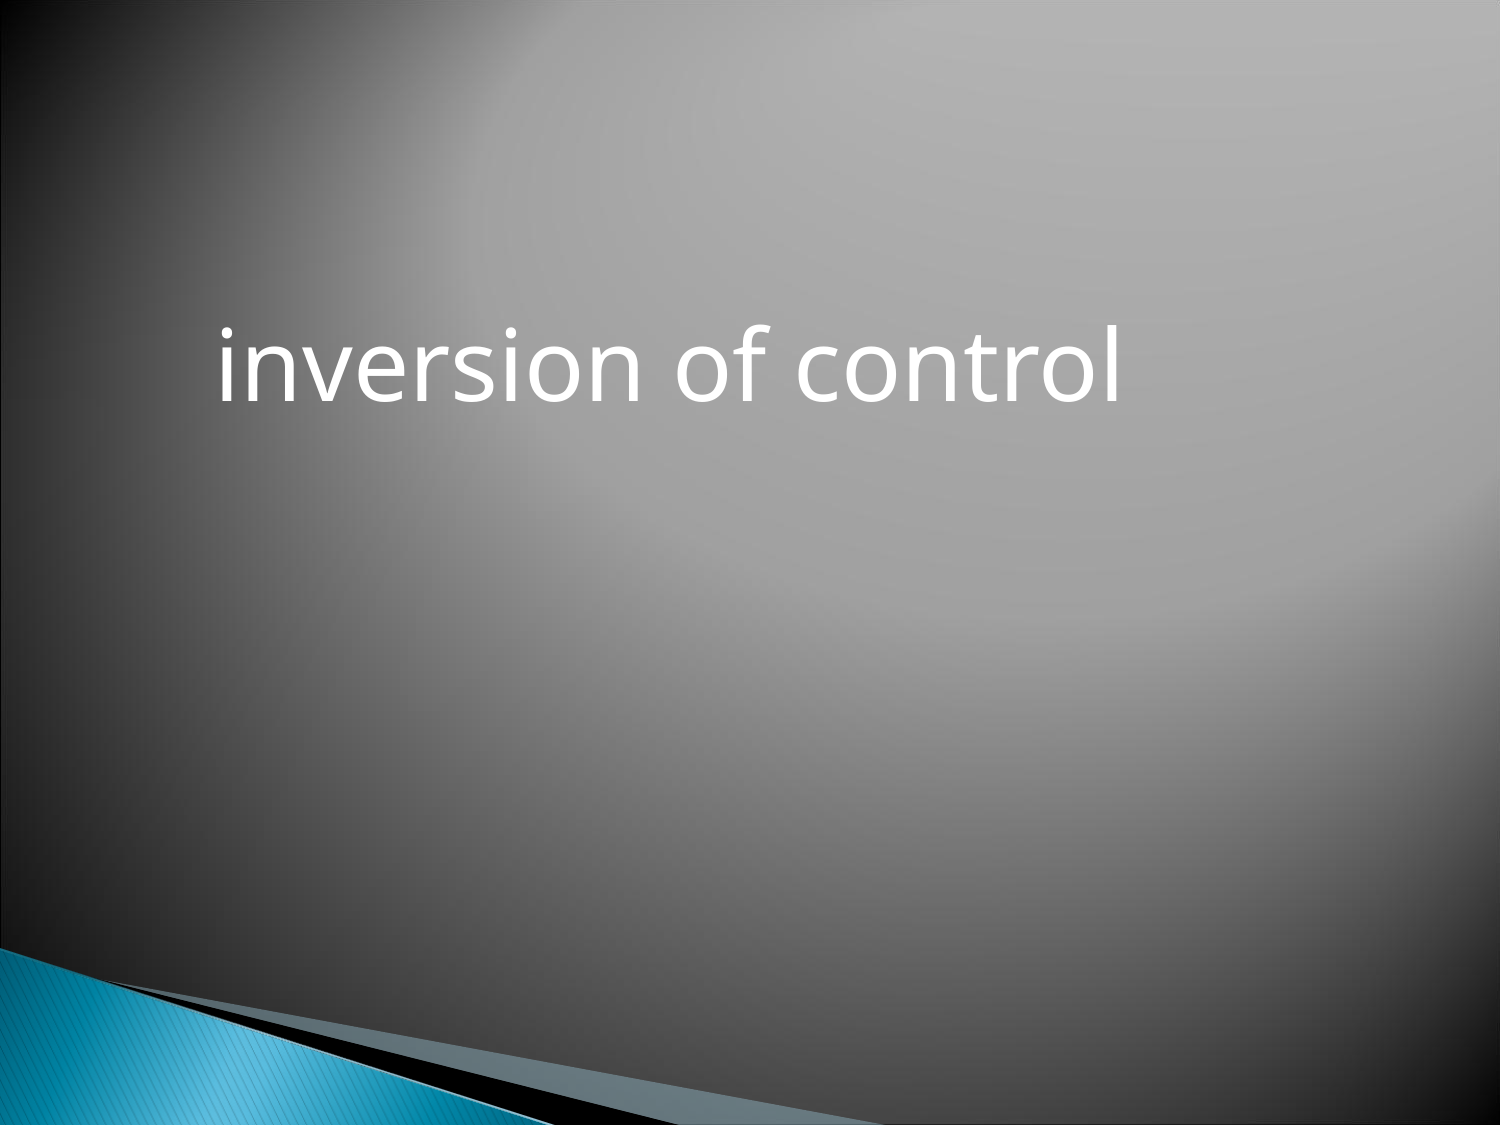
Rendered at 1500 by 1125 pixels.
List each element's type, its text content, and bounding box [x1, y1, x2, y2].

picture [0, 0, 1500, 1125]
text_box inversion of control [200, 294, 1354, 459]
